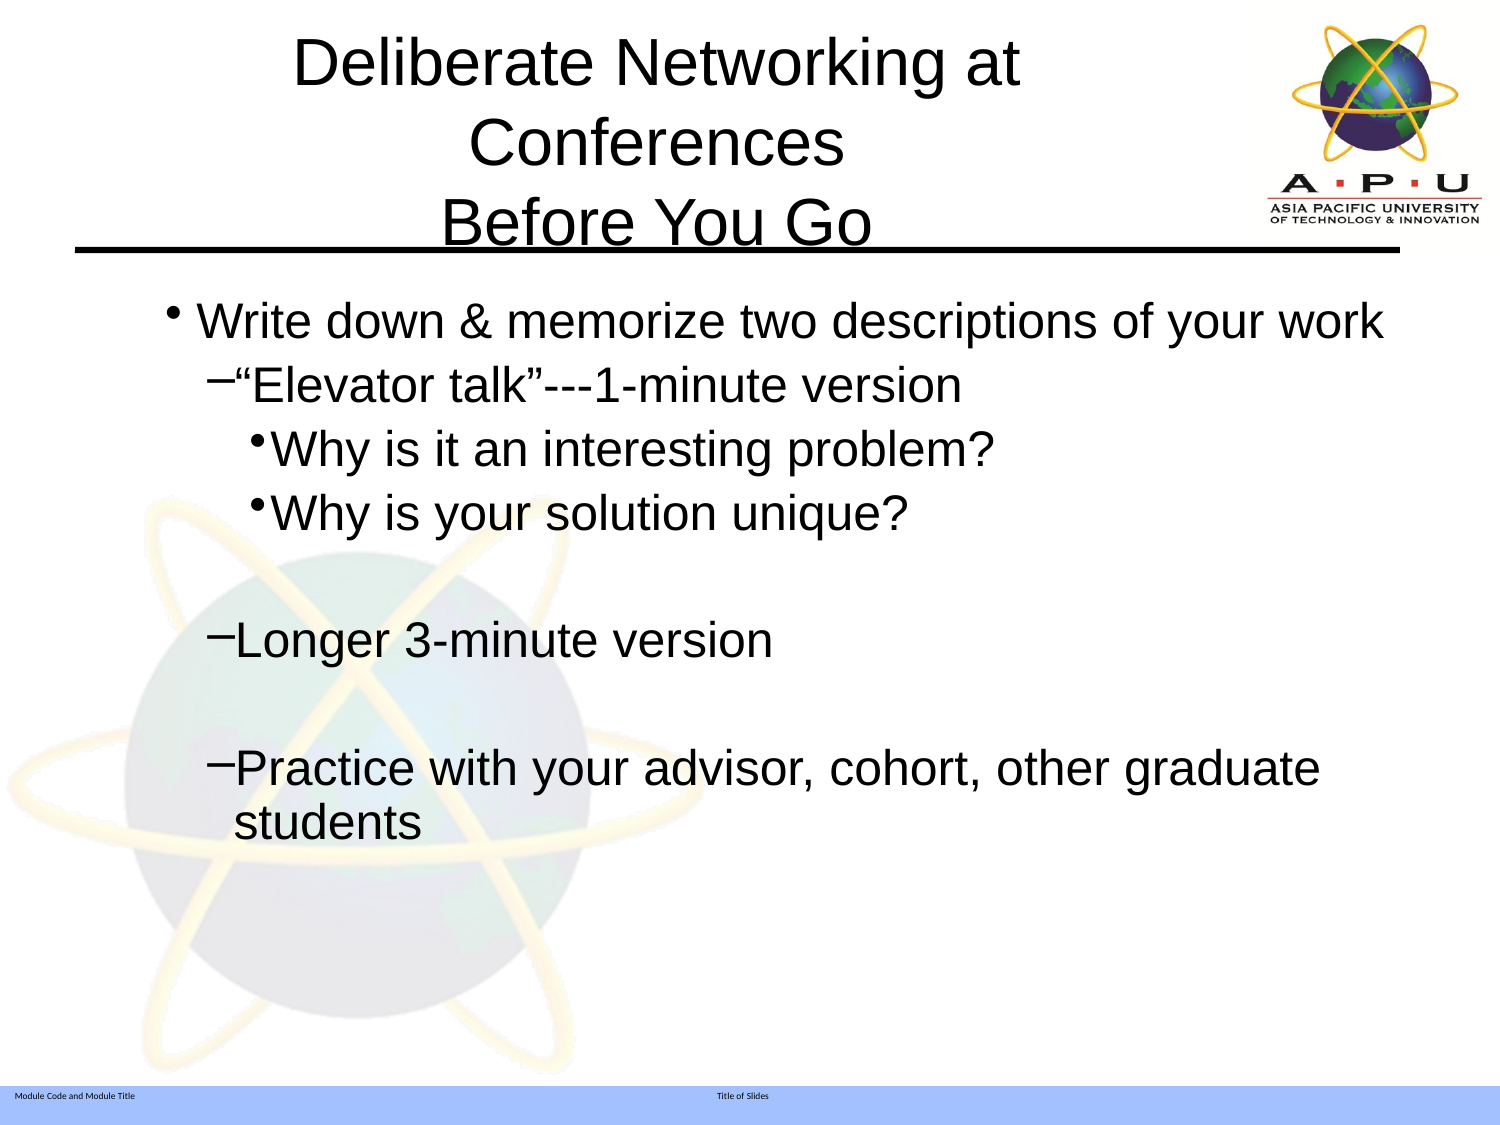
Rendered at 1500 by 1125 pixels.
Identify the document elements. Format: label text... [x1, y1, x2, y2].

title Deliberate Networking at Conferences Before You Go [79, 45, 1235, 233]
picture [1251, 0, 1500, 249]
list Write down & memorize two descriptions of your work “Elevator talk”---1-minute version Why is it an interesting problem? Why is your solution unique? Longer 3-minute version Practice with your advisor, cohort, other graduate students [150, 287, 1425, 963]
